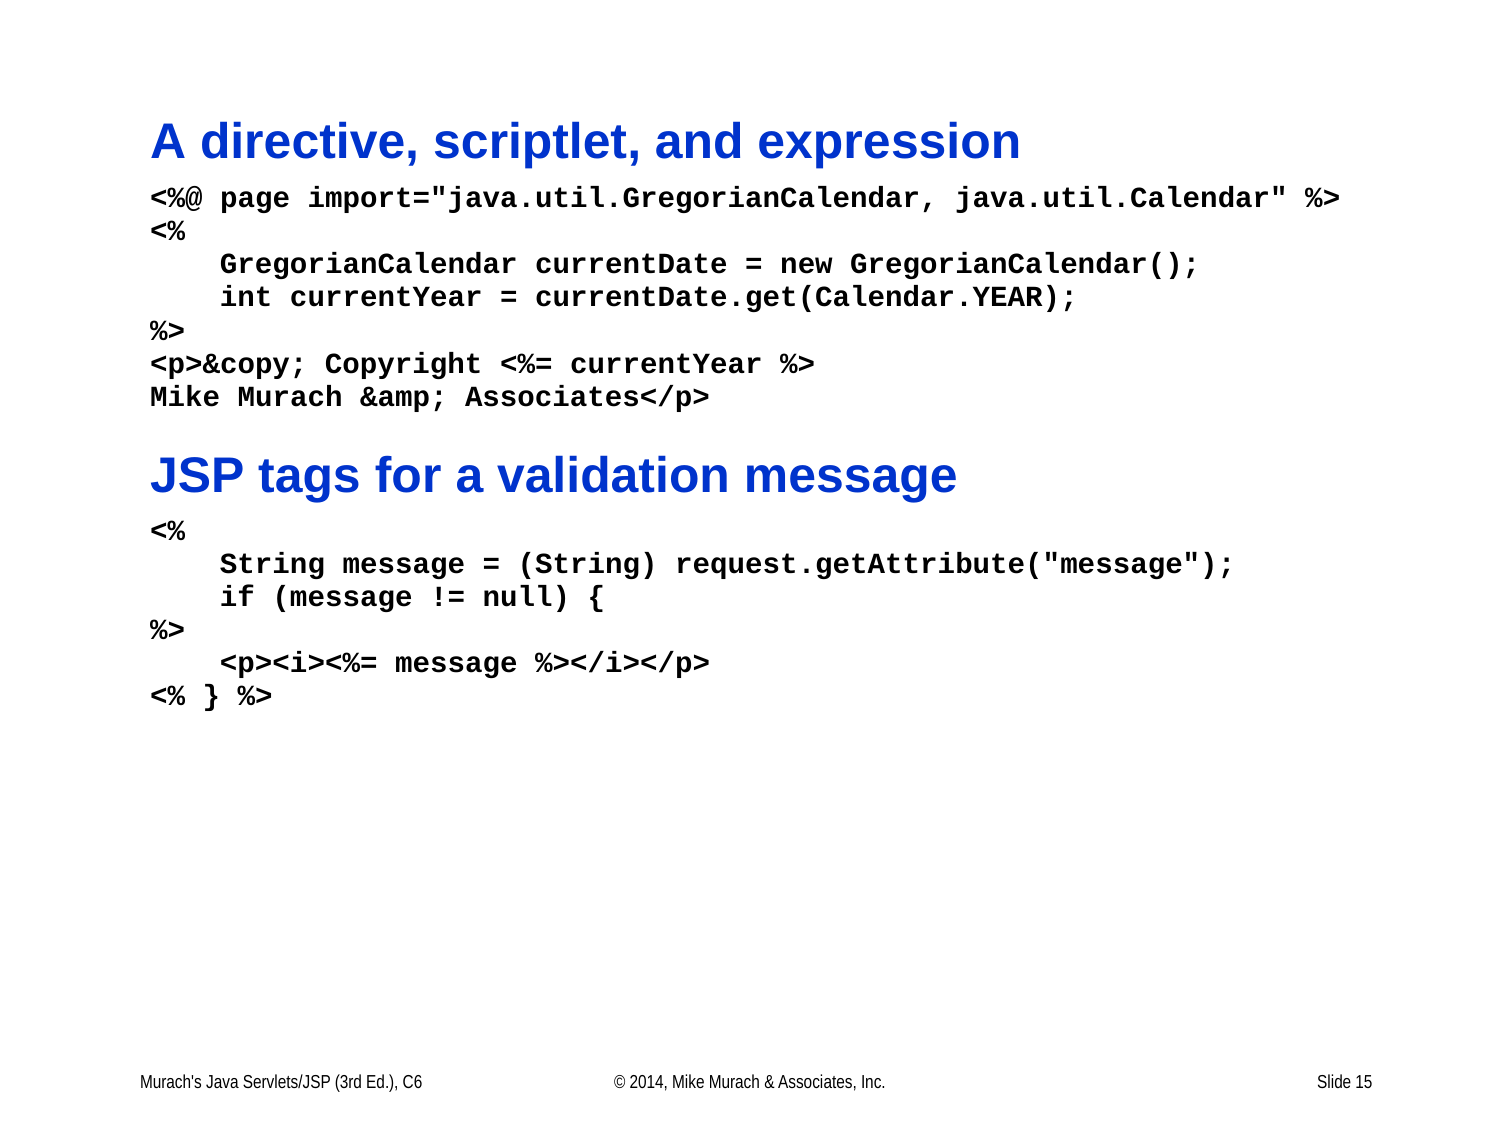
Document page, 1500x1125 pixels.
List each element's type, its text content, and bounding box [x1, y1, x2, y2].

slide_number Slide 15 [1074, 1025, 1388, 1100]
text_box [149, 183, 1349, 776]
footer © 2014, Mike Murach & Associates, Inc. [474, 1025, 1025, 1100]
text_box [149, 112, 1349, 182]
slide_number Murach's Java Servlets/JSP (3rd Ed.), C6 [125, 1025, 450, 1100]
